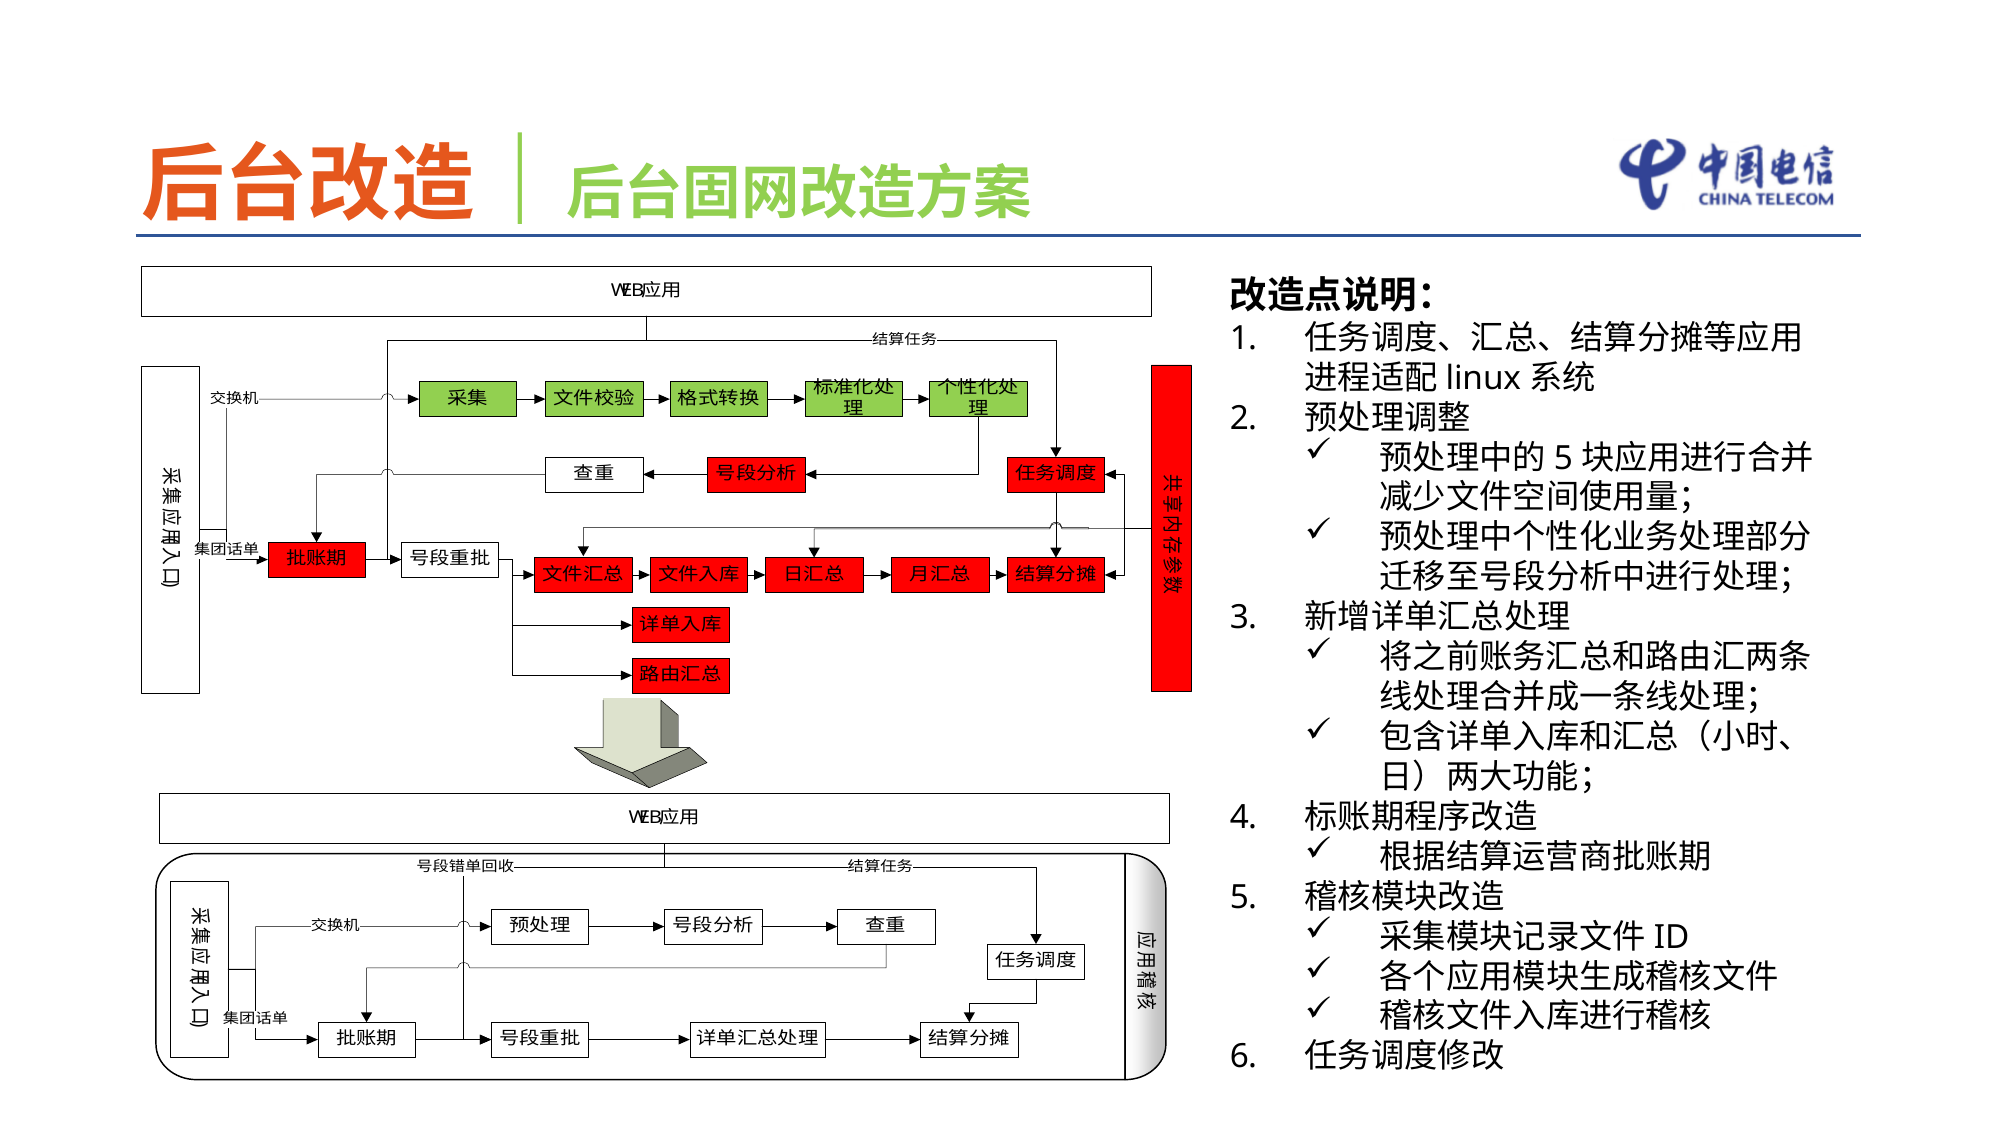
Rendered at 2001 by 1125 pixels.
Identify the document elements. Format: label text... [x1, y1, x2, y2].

text_box 后台改造｜后台固网改造方案 [126, 114, 1752, 209]
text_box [138, 263, 1194, 1083]
picture [1613, 138, 1844, 211]
text_box 改造点说明： 任务调度、汇总、结算分摊等应用进程适配linux系统 预处理调整 预处理中的5块应用进行合并减少文件空间使用量； 预处理中个性化业务处理部分迁移至号段分析中进行处理； 新增详单汇总处理 将之前账务汇总和路由汇两条线处理合并成一条线处理； 包含详单入库和汇总（小时、日）两大功能； 标账期程序改造 根据结算运营商批账期 稽核模块改造 采集模块记录文件ID 各个应用模块生成稽核文件 稽核文件入库进行稽核 任务调度修改 [1215, 263, 1839, 1106]
